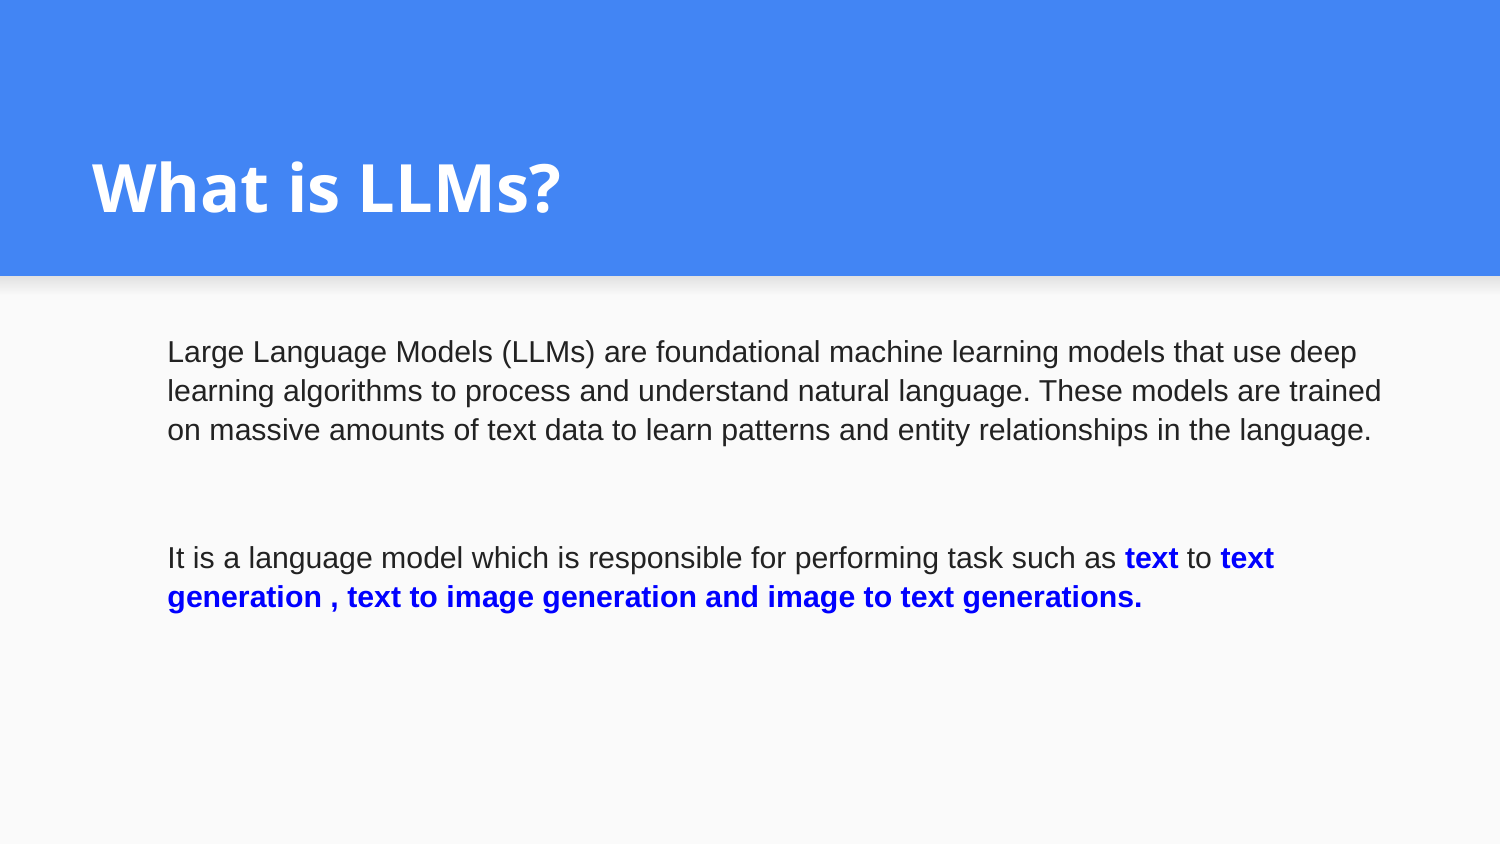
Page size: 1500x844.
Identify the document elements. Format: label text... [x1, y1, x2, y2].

list Large Language Models (LLMs) are foundational machine learning models that use deep learning algorithms to process and understand natural language. These models are trained on massive amounts of text data to learn patterns and entity relationships in the language. It is a language model which is responsible for performing task such as text to text generation , text to image generation and image to text generations. [77, 314, 1427, 760]
title What is LLMs? [77, 121, 1427, 248]
